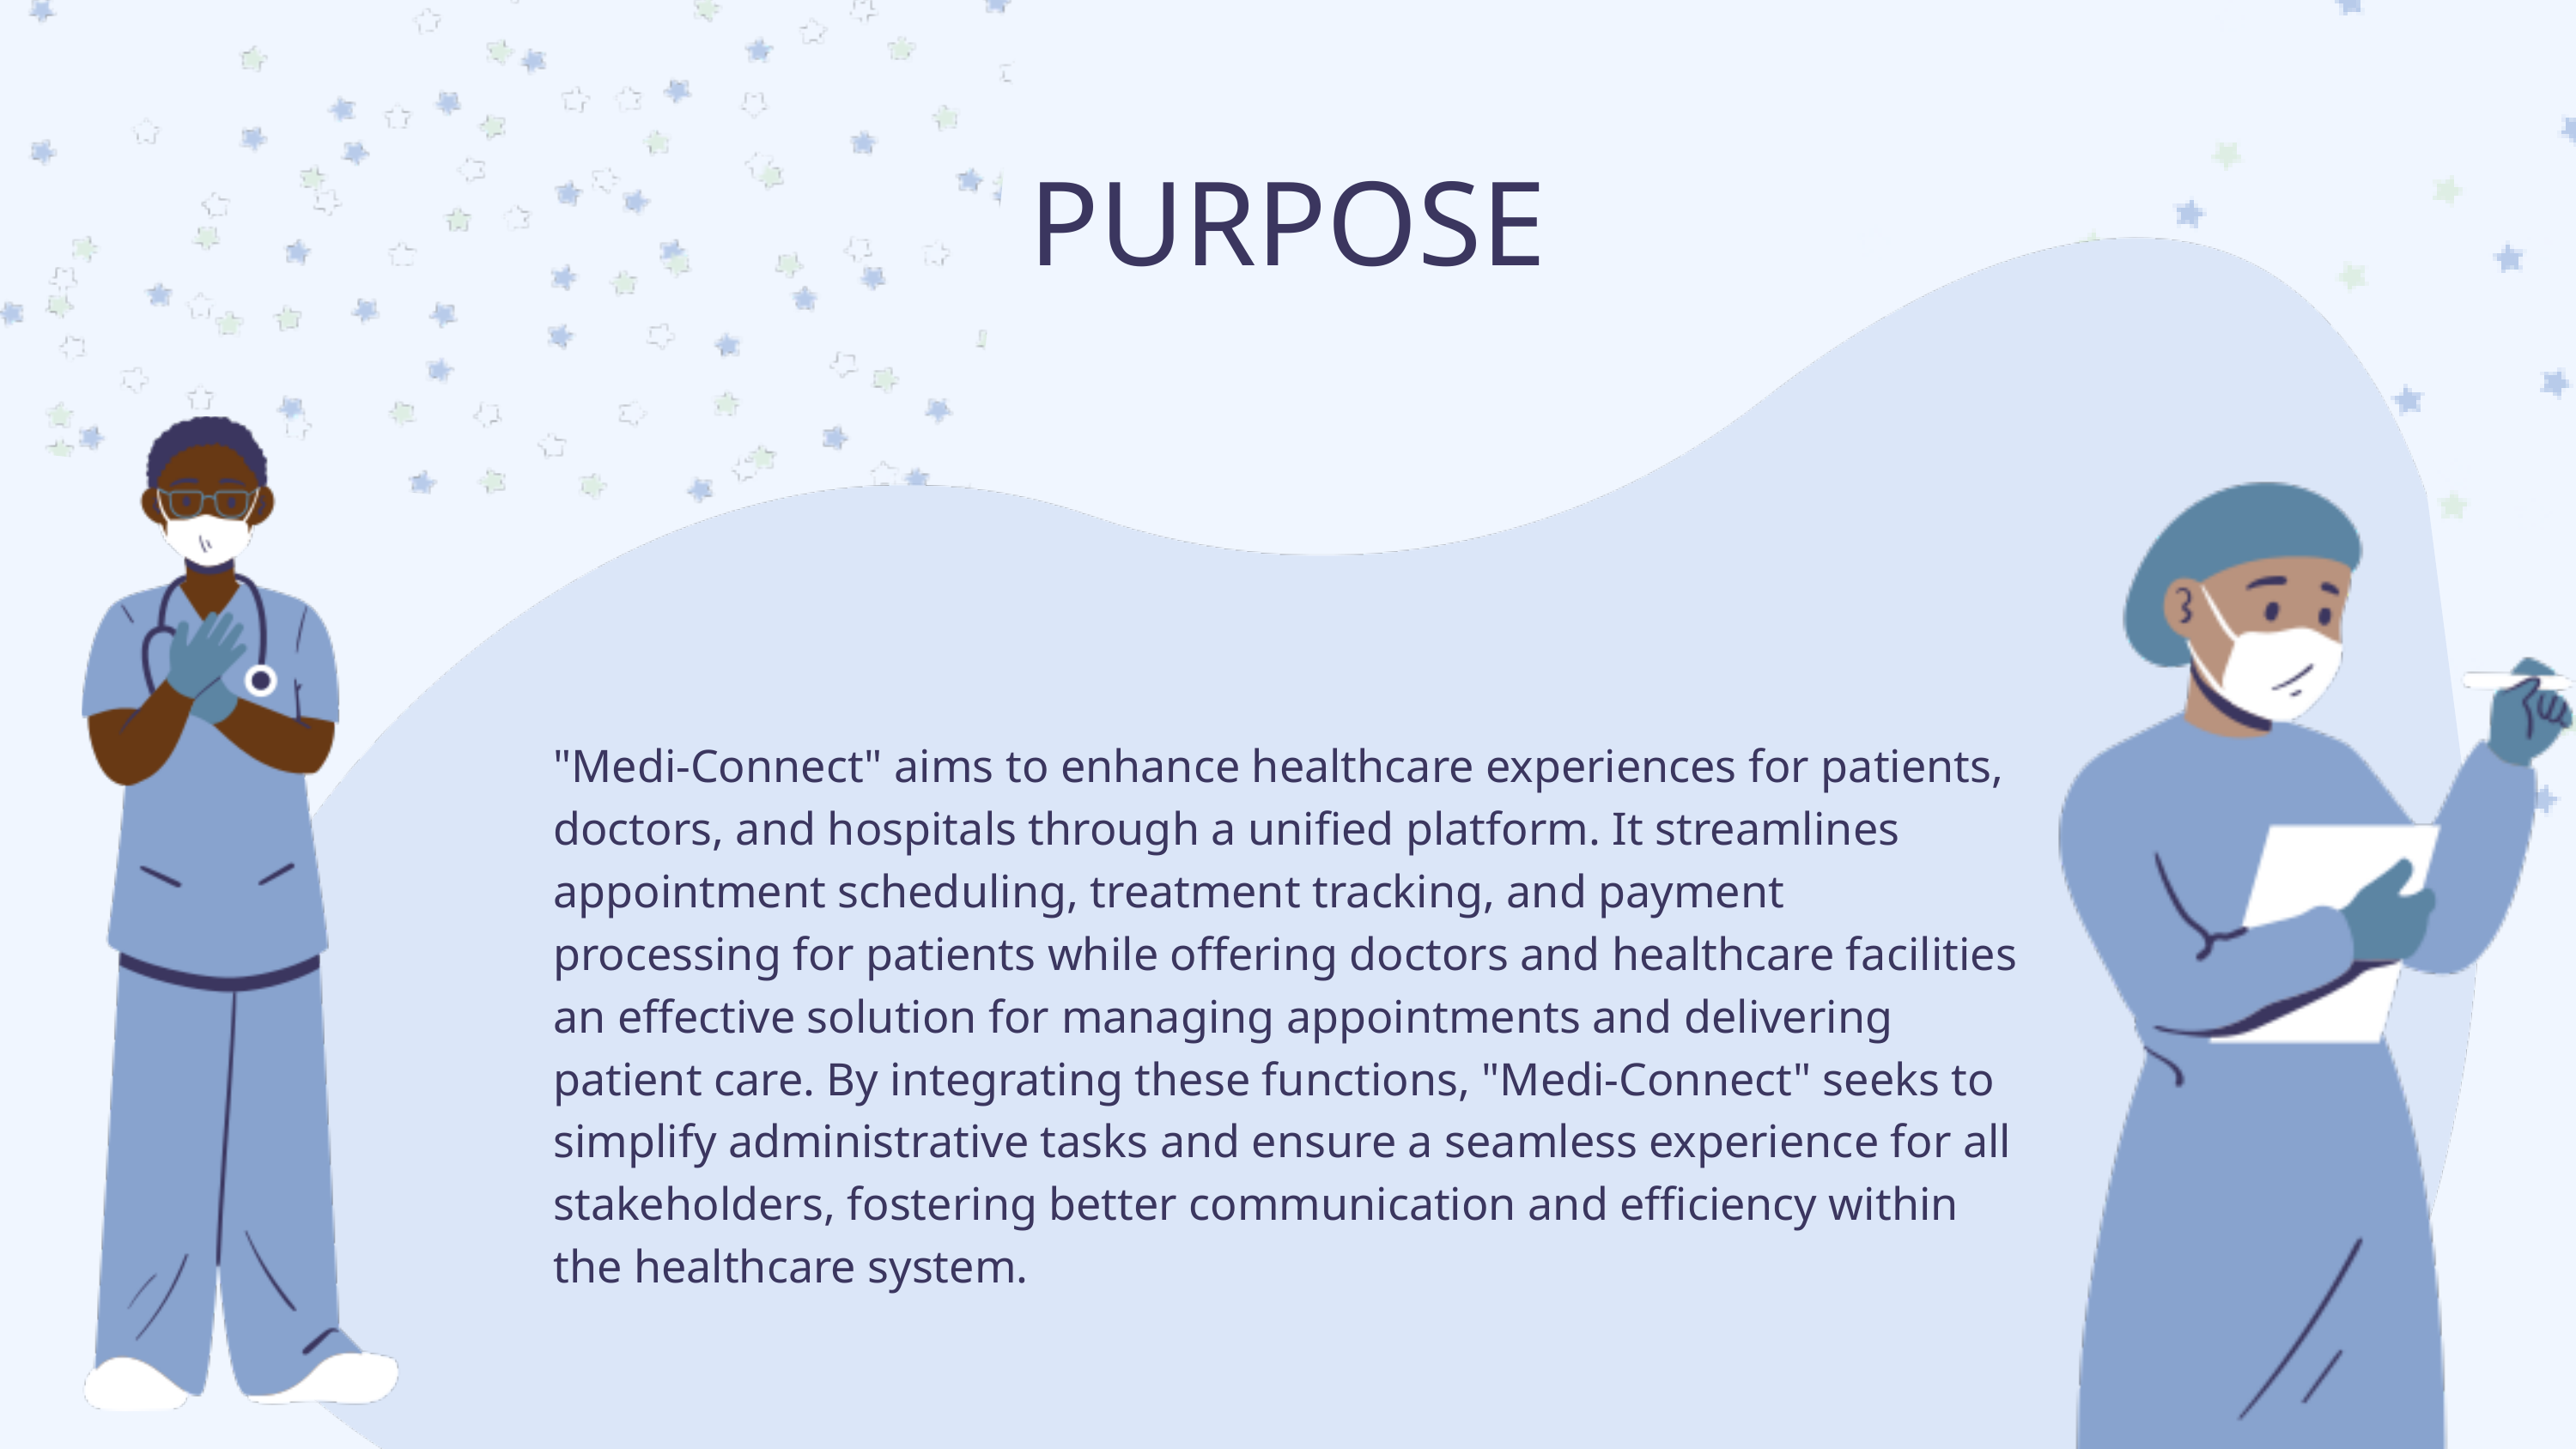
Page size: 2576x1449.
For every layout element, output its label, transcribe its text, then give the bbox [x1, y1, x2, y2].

text_box [2049, 481, 2576, 1449]
text_box [1188, 0, 2576, 481]
text_box [263, 201, 2426, 1449]
text_box "Medi-Connect" aims to enhance healthcare experiences for patients, doctors, and hospitals through a unified platform. It streamlines appointment scheduling, treatment tracking, and payment processing for patients while offering doctors and healthcare facilities an effective solution for managing appointments and delivering patient care. By integrating these functions, "Medi-Connect" seeks to simplify administrative tasks and ensure a seamless experience for all stakeholders, fostering better communication and efficiency within the healthcare system. [553, 729, 2023, 1293]
text_box [82, 416, 403, 1411]
text_box [0, 0, 1022, 458]
text_box PURPOSE [402, 125, 2174, 289]
